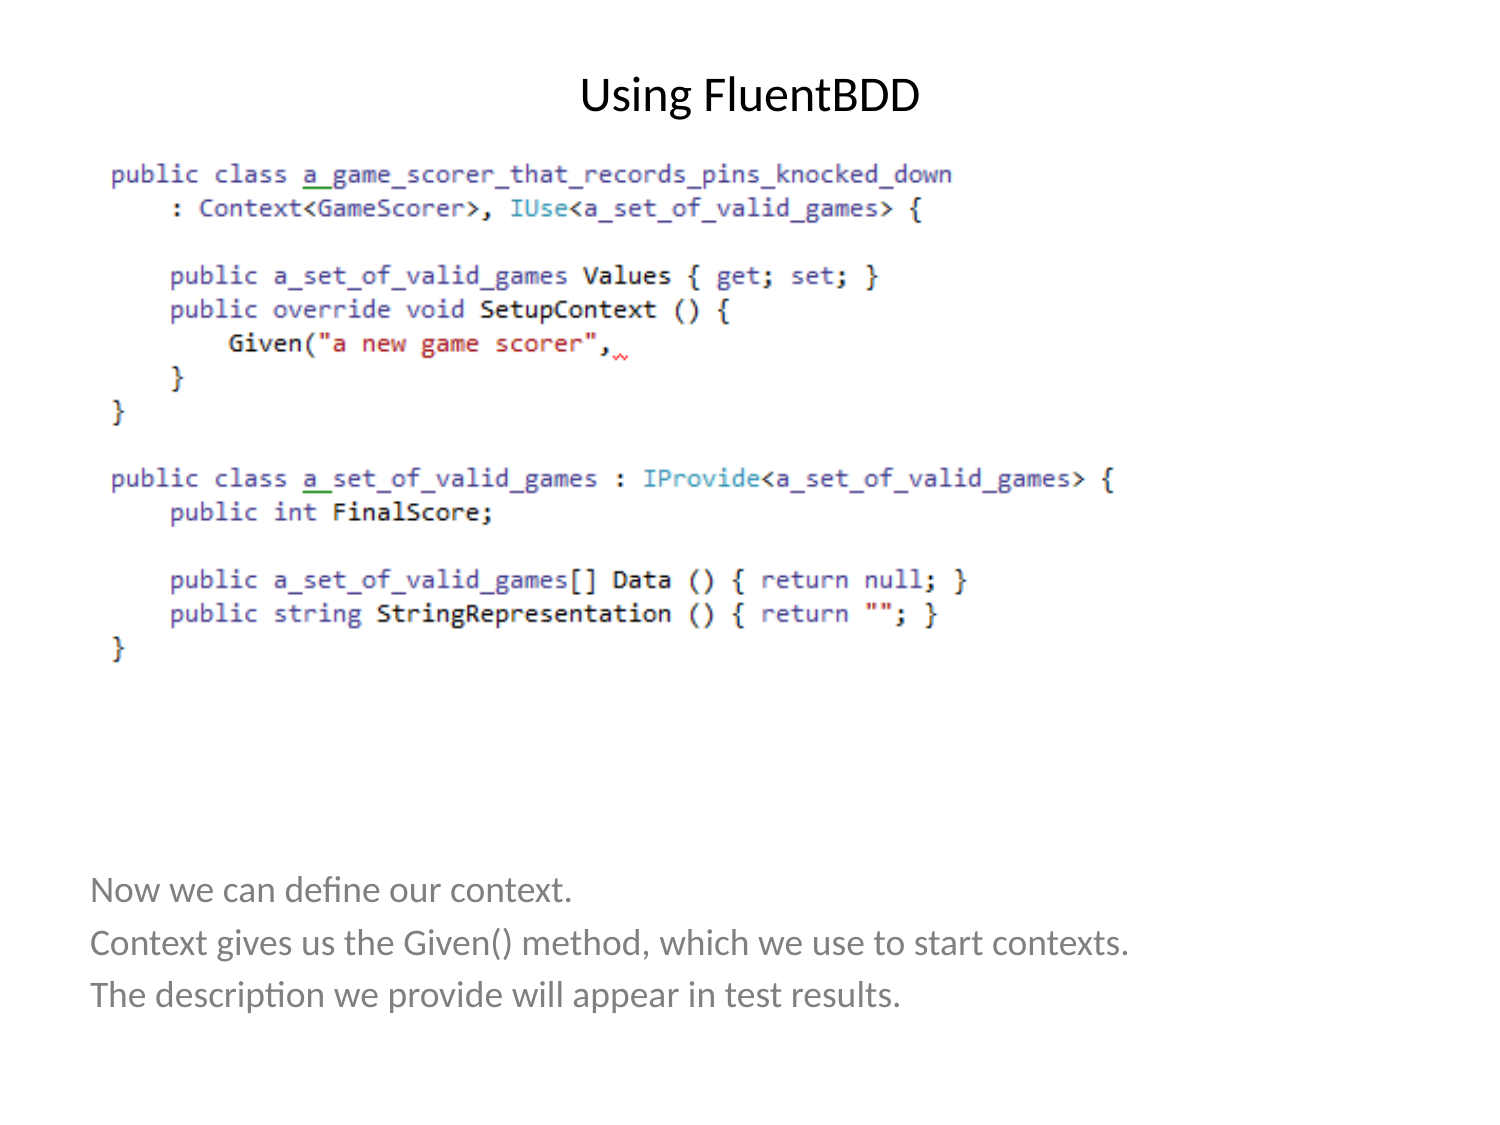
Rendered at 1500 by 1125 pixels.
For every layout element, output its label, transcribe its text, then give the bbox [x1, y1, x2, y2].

list Now we can define our context. Context gives us the Given() method, which we use to start contexts. The description we provide will appear in test results. [75, 857, 1425, 1059]
picture [108, 162, 1120, 671]
title Using FluentBDD [75, 45, 1425, 138]
